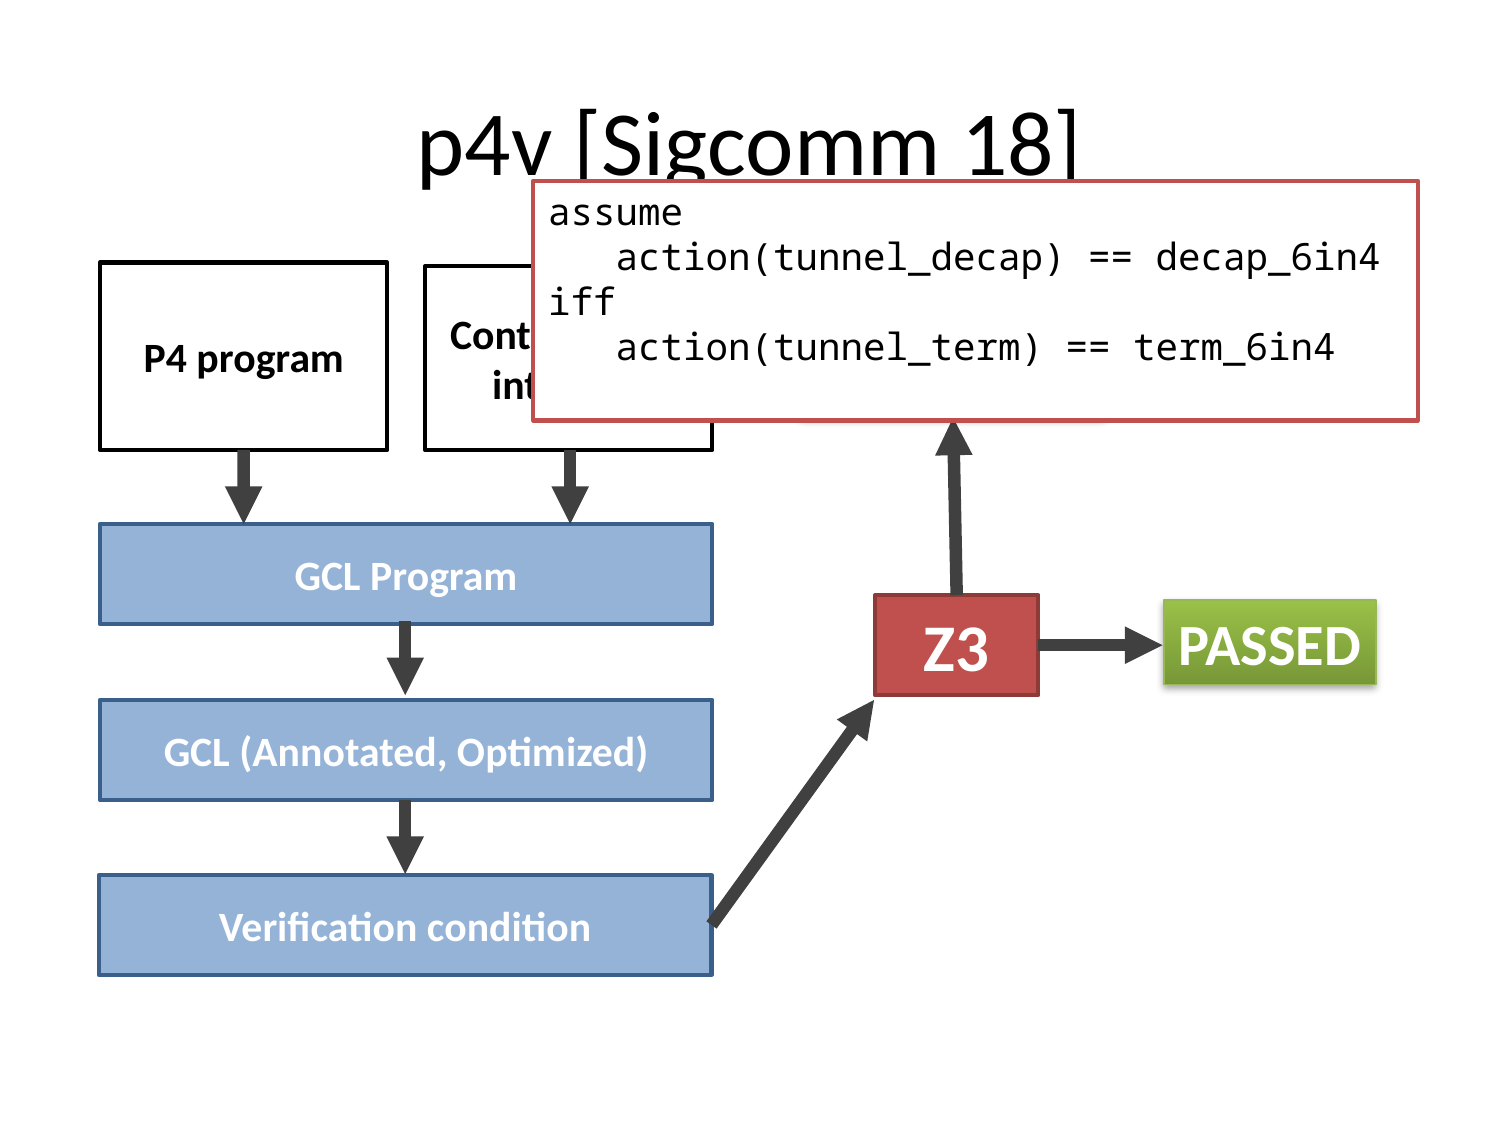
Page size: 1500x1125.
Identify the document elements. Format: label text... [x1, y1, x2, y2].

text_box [712, 357, 800, 362]
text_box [99, 449, 713, 620]
title p4v [Sigcomm 18] [75, 45, 1425, 233]
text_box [711, 594, 1039, 926]
text_box assume action(tunnel_decap) == decap_6in4 iff action(tunnel_term) == term_6in4 [531, 179, 1420, 423]
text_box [799, 302, 1107, 596]
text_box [1038, 599, 1378, 687]
text_box P4 program [98, 260, 389, 449]
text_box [99, 620, 706, 799]
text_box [98, 799, 712, 976]
text_box Control-plane interface [423, 264, 714, 451]
